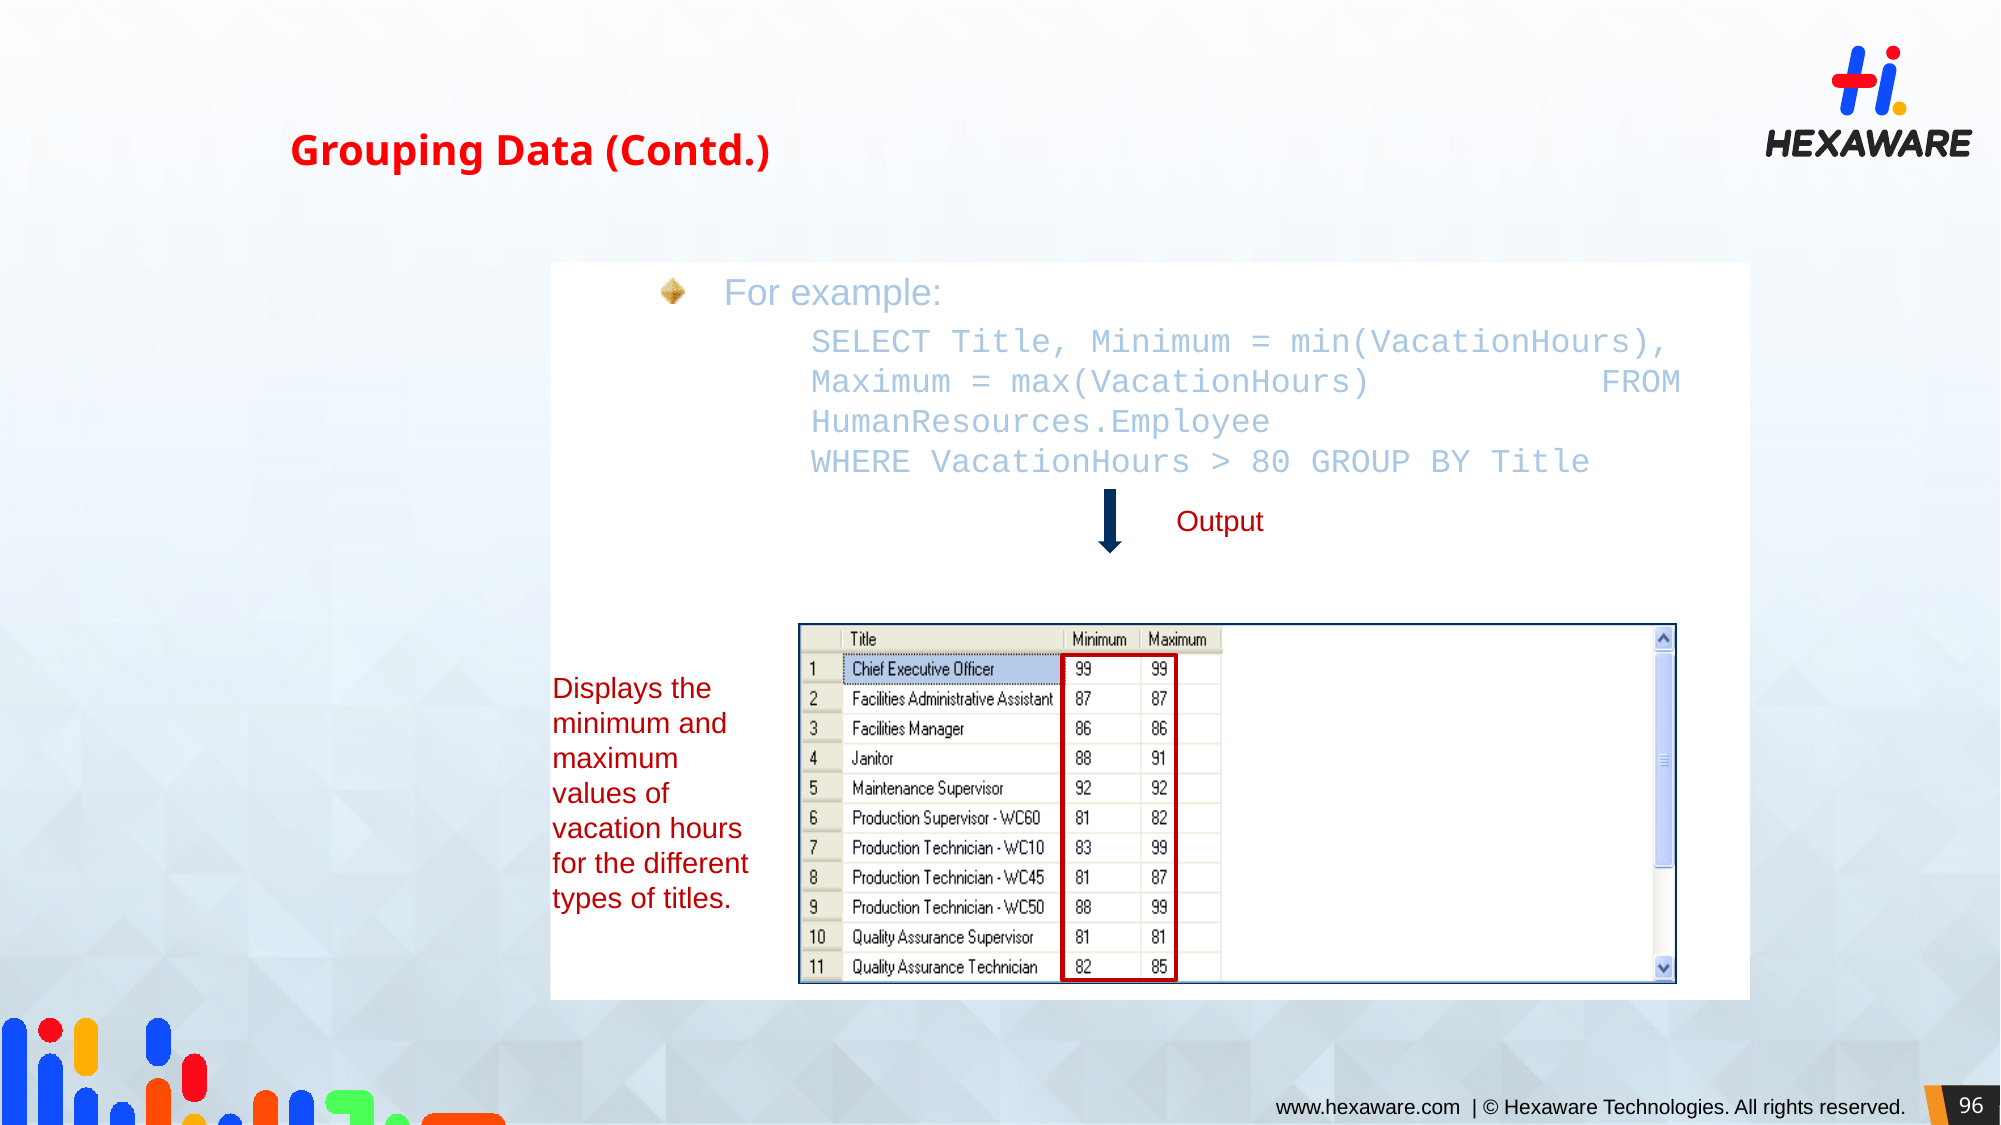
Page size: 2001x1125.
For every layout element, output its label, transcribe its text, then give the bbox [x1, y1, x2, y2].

text_box [1094, 487, 1126, 556]
text_box Displays the minimum and maximum values of vacation hours for the different types of titles. [537, 662, 775, 922]
text_box Grouping Data (Contd.) [274, 116, 1713, 182]
list For example: SELECT Title, Minimum = min(VacationHours), Maximum = max(VacationHours) FROM HumanResources.Employee WHERE VacationHours > 80 GROUP BY Title [550, 262, 1750, 1000]
text_box Output [1161, 495, 1337, 545]
picture [0, 0, 2001, 1125]
